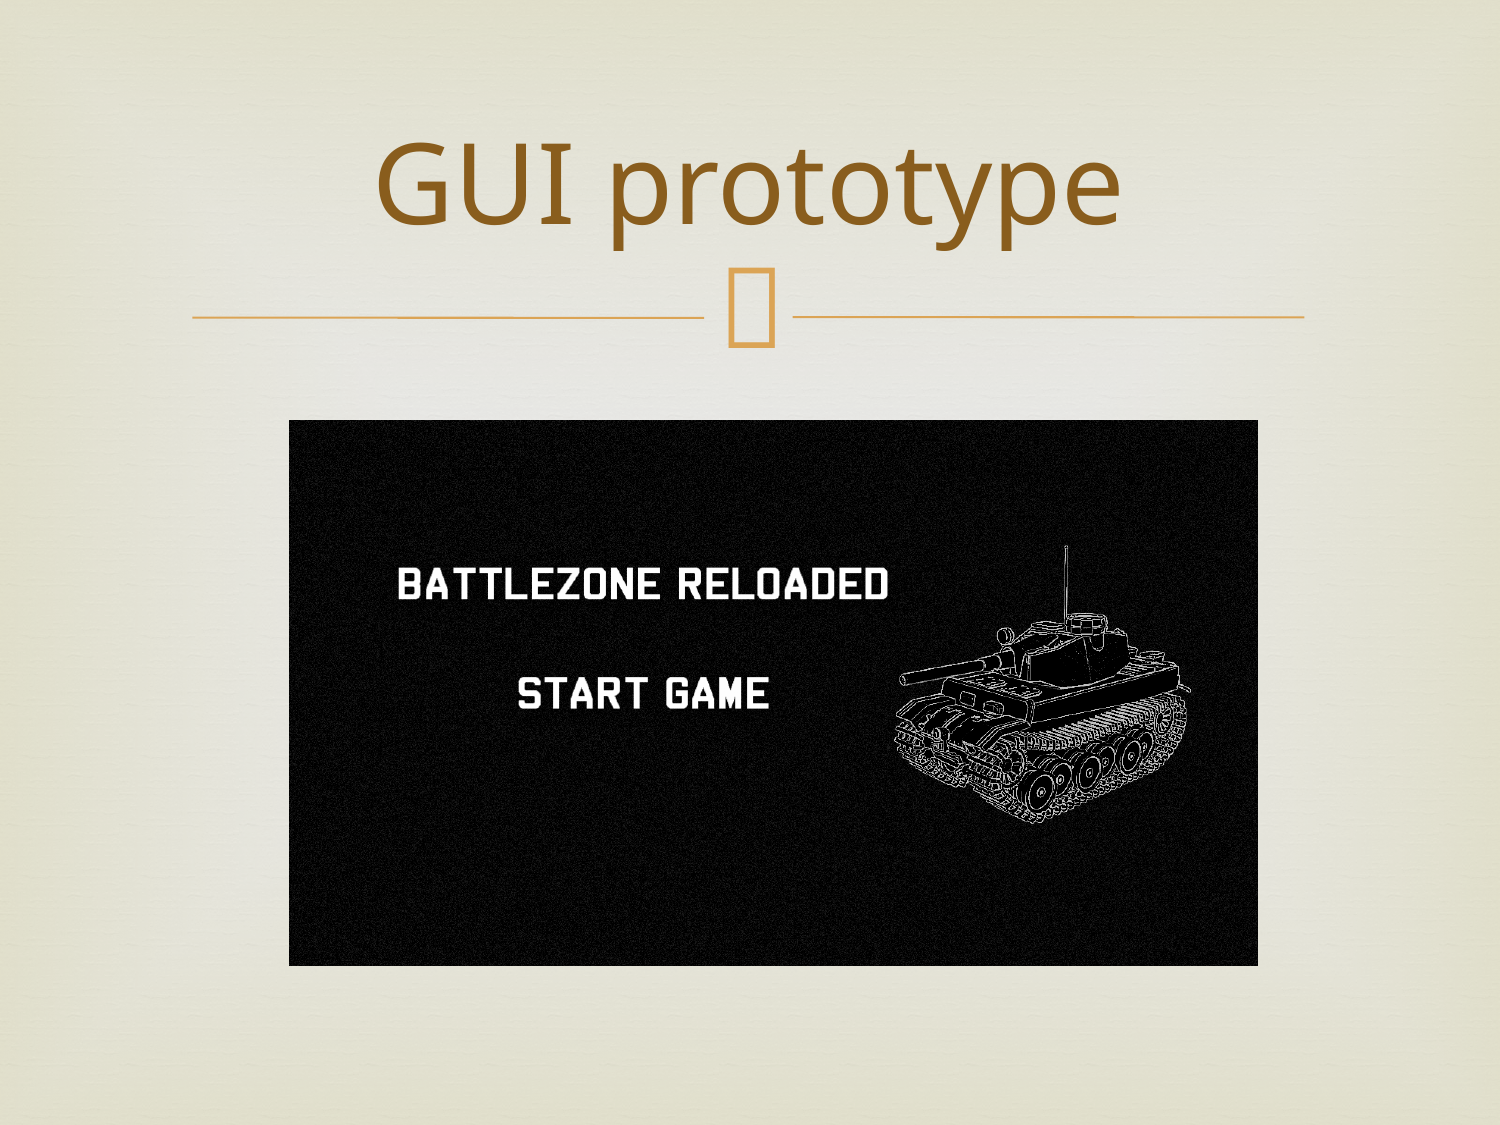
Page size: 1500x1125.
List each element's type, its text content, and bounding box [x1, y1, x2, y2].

picture [288, 420, 1259, 967]
title GUI prototype [112, 93, 1386, 267]
